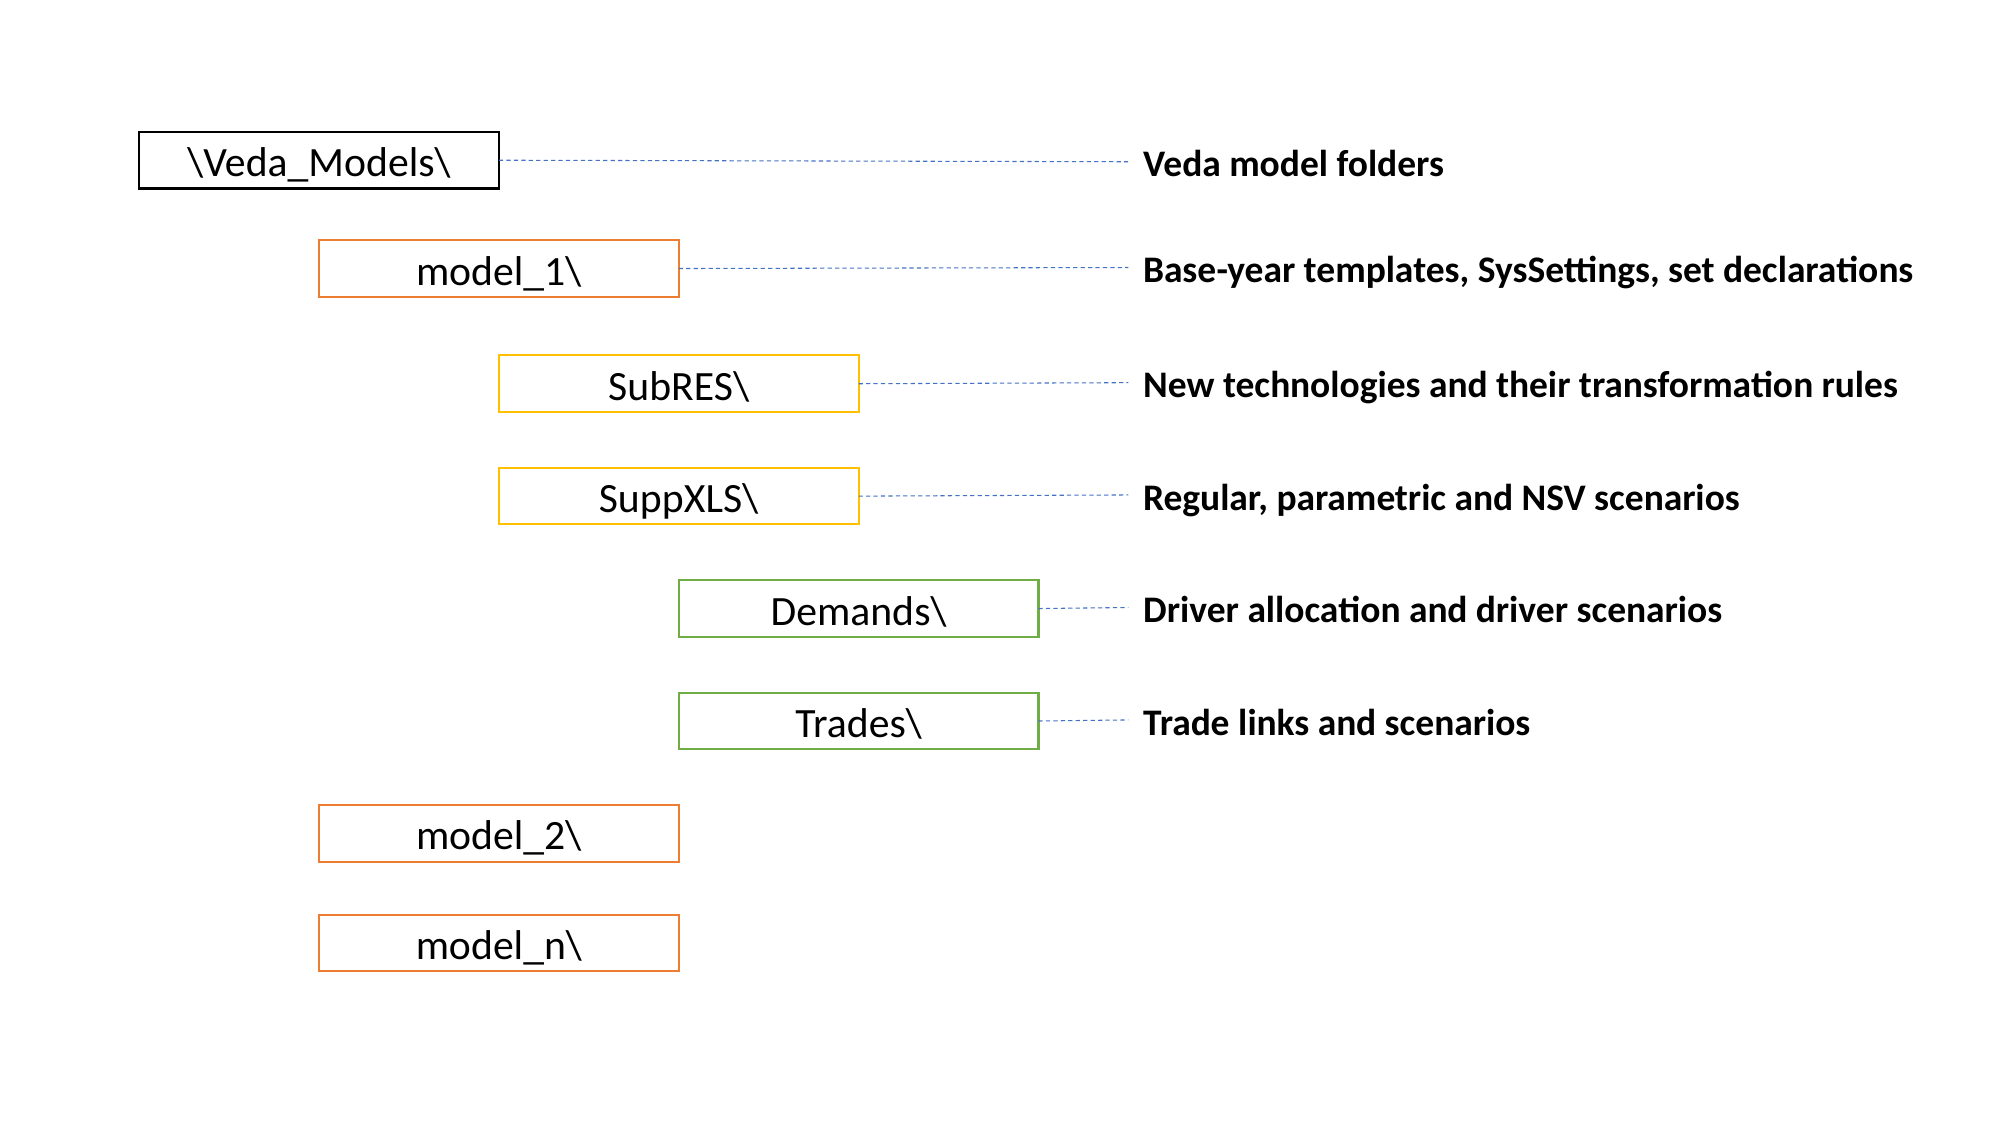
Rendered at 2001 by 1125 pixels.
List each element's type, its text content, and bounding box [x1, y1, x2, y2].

text_box Trade links and scenarios [1128, 690, 1997, 750]
text_box SuppXLS\ [498, 467, 860, 525]
text_box Trades\ [678, 692, 1040, 750]
text_box Driver allocation and driver scenarios [1128, 577, 1997, 638]
text_box Veda model folders [1128, 131, 1997, 192]
text_box model_2\ [318, 804, 680, 863]
text_box model_1\ [318, 239, 680, 298]
text_box Demands\ [678, 579, 1040, 638]
text_box Base-year templates, SysSettings, set declarations [1128, 237, 1997, 298]
text_box model_n\ [318, 914, 680, 972]
text_box Regular, parametric and NSV scenarios [1128, 465, 1997, 525]
text_box New technologies and their transformation rules [1128, 352, 1997, 413]
text_box \Veda_Models\ [138, 131, 500, 190]
text_box SubRES\ [498, 354, 860, 413]
